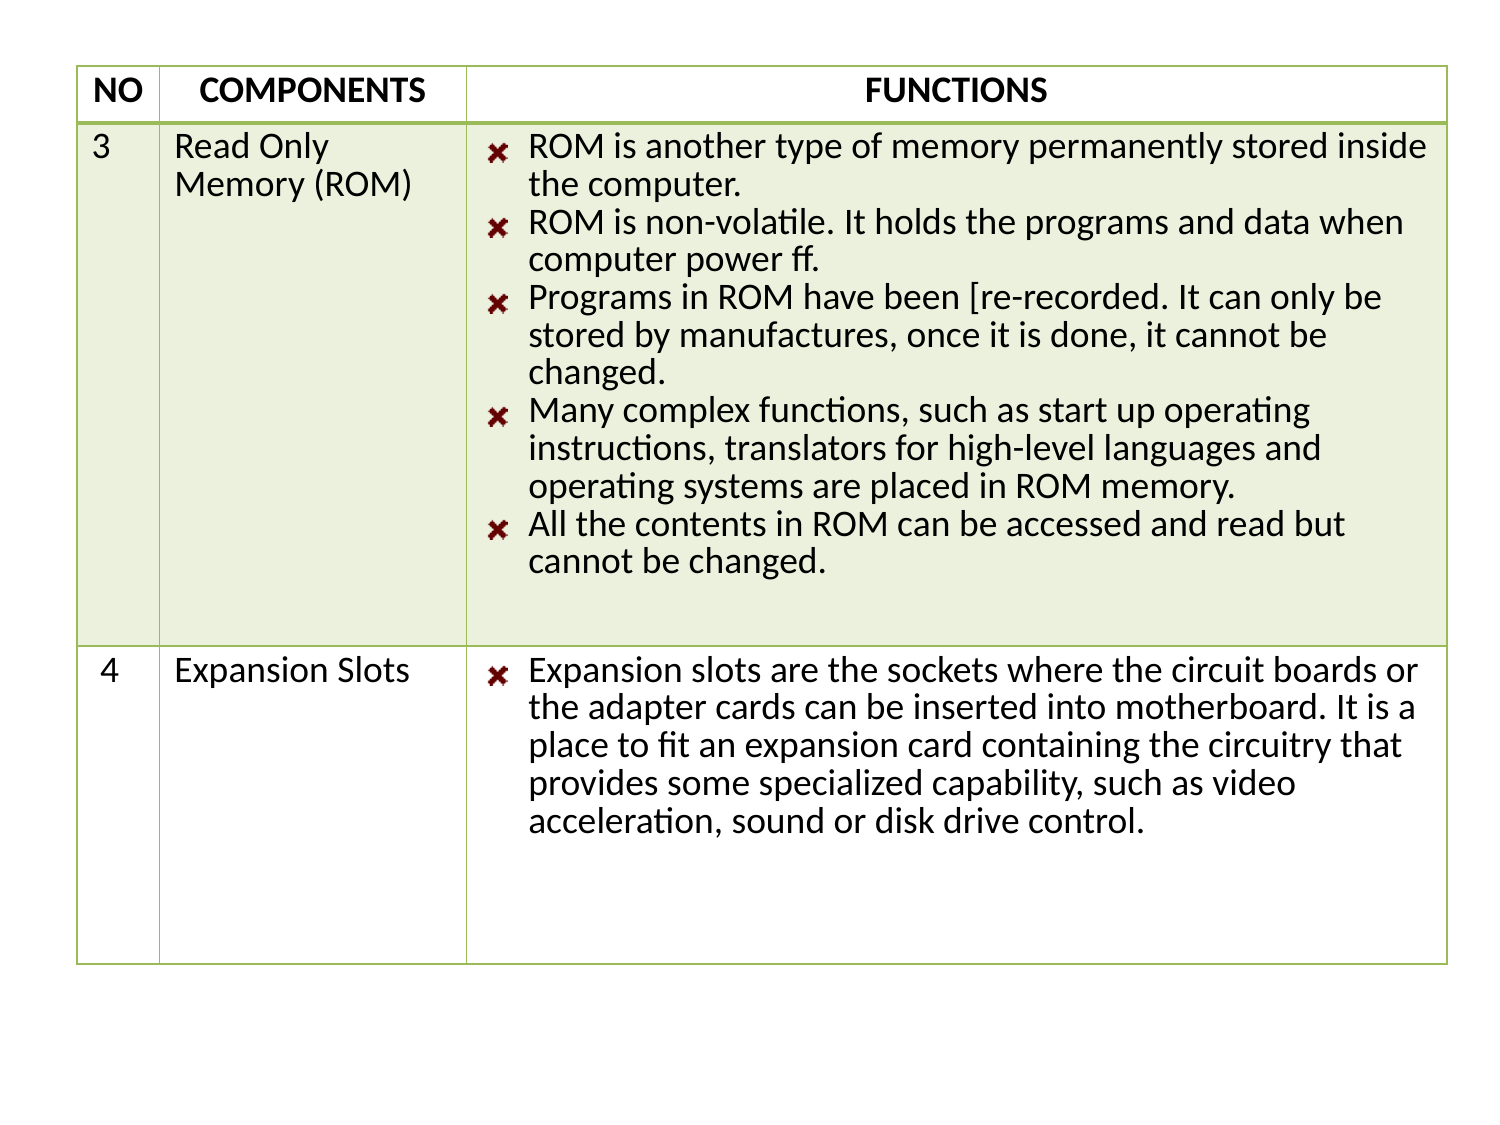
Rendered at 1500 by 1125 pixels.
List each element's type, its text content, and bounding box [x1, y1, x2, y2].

table_cell ROM is another type of memory permanently stored inside the computer. ROM is non-volatile. It holds the programs and data when computer power ff. Programs in ROM have been [re-recorded. It can only be stored by manufactures, once it is done, it cannot be changed. Many complex functions, such as start up operating instructions, translators for high-level languages and operating systems are placed in ROM memory. All the contents in ROM can be accessed and read but cannot be changed. [467, 125, 1446, 645]
table_header NO [78, 67, 159, 121]
picture [481, 287, 508, 314]
picture [481, 136, 508, 163]
table_cell Expansion Slots [160, 647, 466, 963]
table_cell 4 [78, 647, 159, 963]
table_cell Read Only Memory (ROM) [160, 125, 466, 645]
picture [481, 400, 508, 427]
picture [481, 513, 508, 540]
picture [481, 211, 508, 238]
picture [481, 659, 508, 686]
table_cell Expansion slots are the sockets where the circuit boards or the adapter cards can be inserted into motherboard. It is a place to fit an expansion card containing the circuitry that provides some specialized capability, such as video acceleration, sound or disk drive control. [467, 647, 1446, 963]
table_header COMPONENTS [160, 67, 466, 121]
table_cell 3 [78, 125, 159, 645]
table_header FUNCTIONS [467, 67, 1446, 121]
